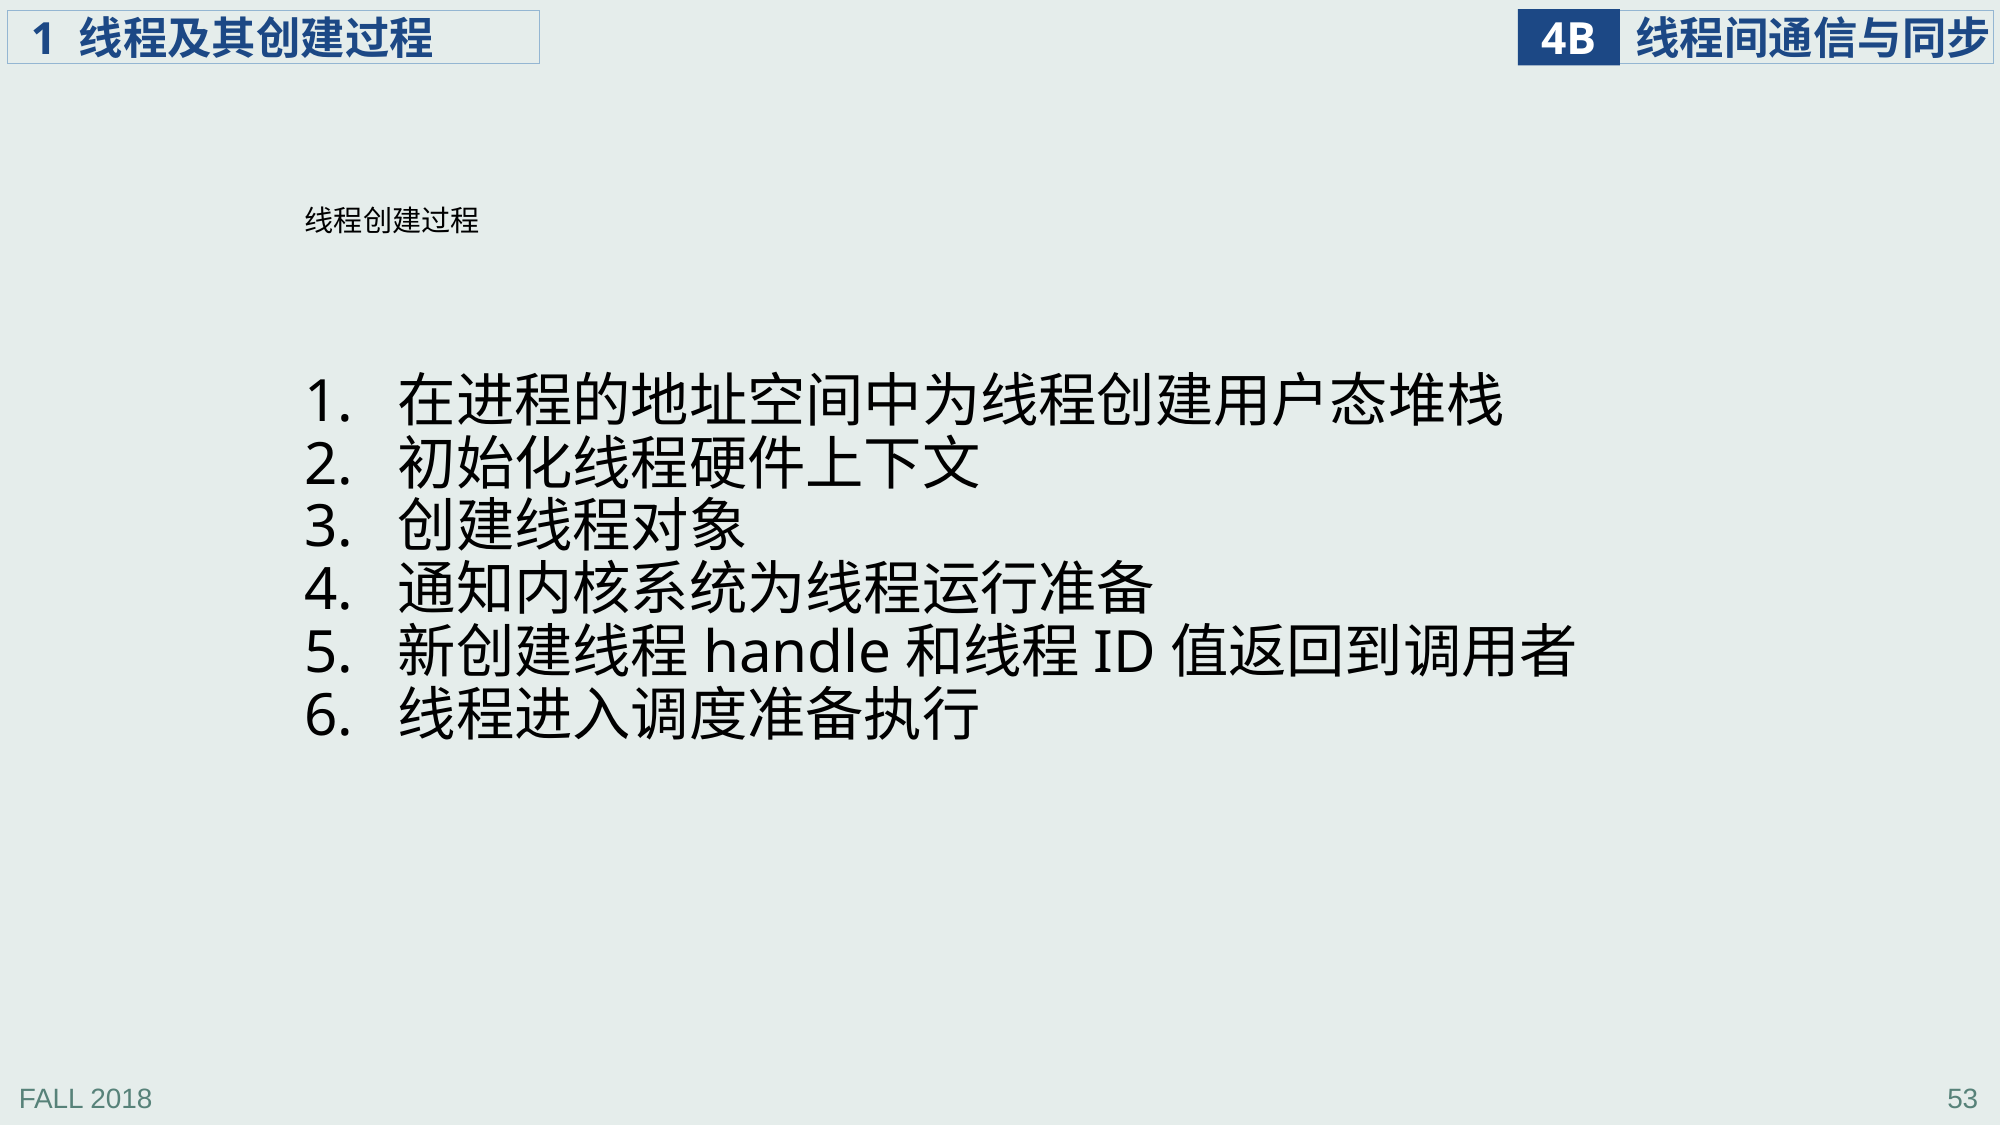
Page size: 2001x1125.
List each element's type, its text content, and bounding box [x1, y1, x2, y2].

title 线程创建过程 [293, 153, 847, 285]
list 1. 在进程的地址空间中为线程创建用户态堆栈 2. 初始化线程硬件上下文 3. 创建线程对象 4. 通知内核系统为线程运行准备 5. 新创建线程handle和线程ID值返回到调用者 6. 线程进入调度准备执行 [293, 365, 1727, 1017]
